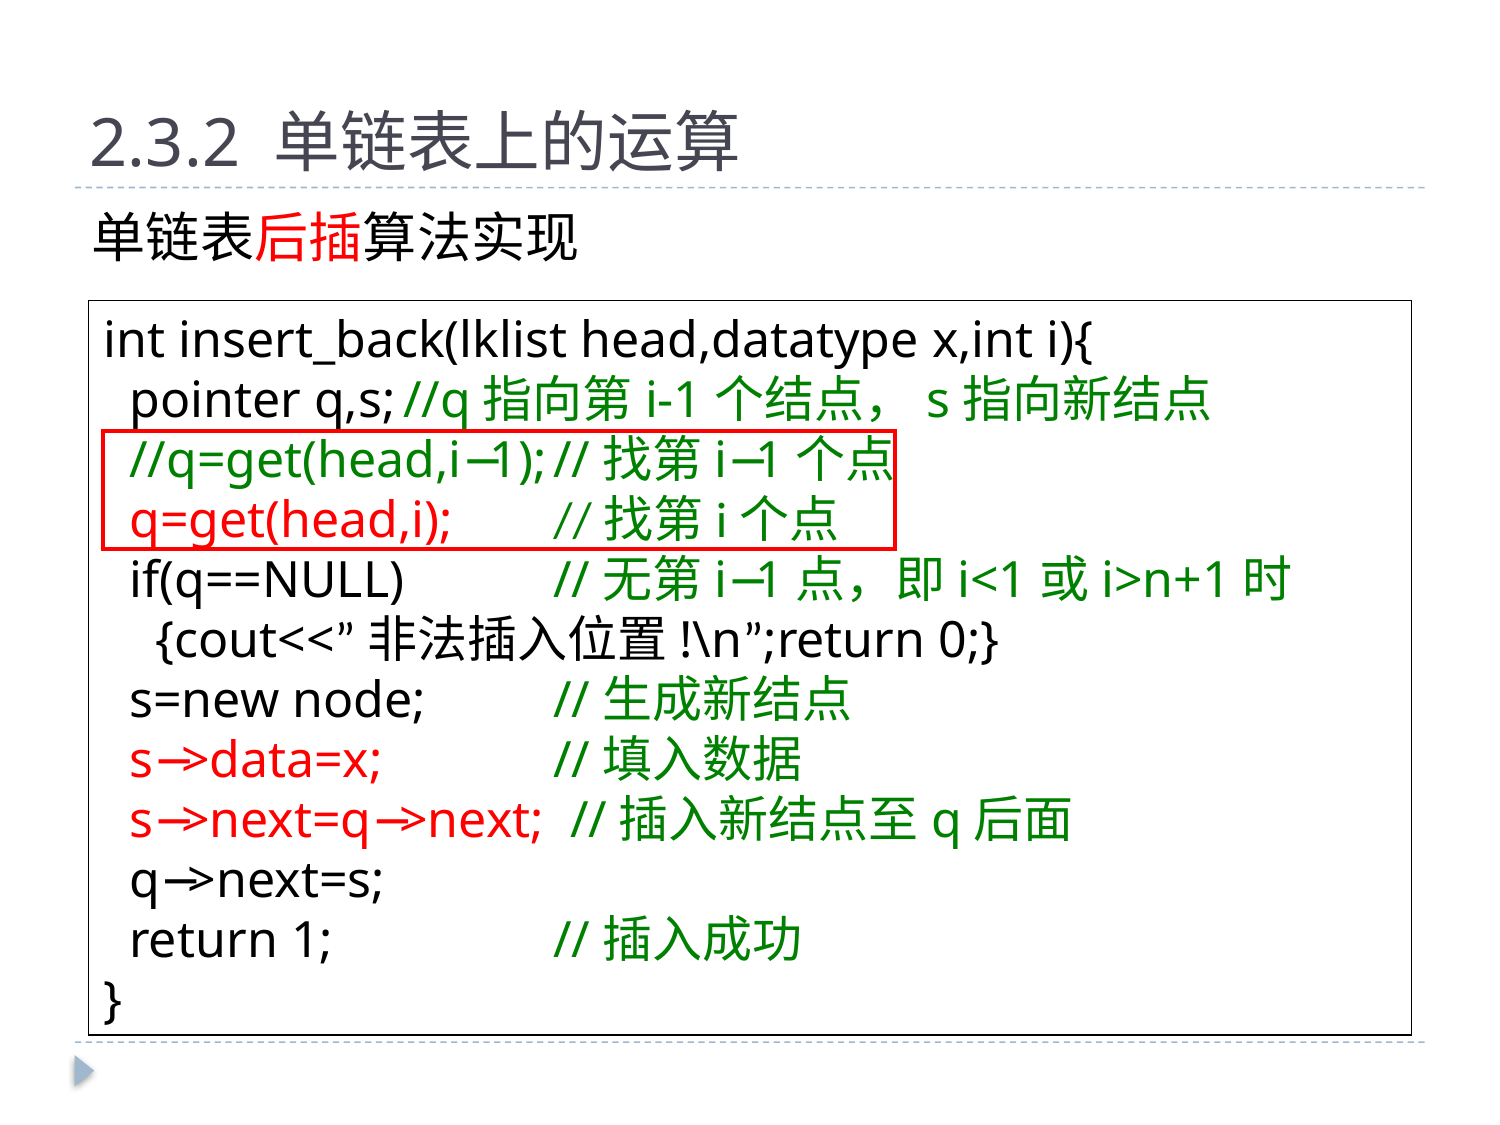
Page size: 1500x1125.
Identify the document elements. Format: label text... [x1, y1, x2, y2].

text_box int insert_back(lklist head,datatype x,int i){ pointer q,s; //q指向第i-1个结点，s指向新结点 //q=get(head,i−1); //找第i−1个点 q=get(head,i); //找第i个点 if(q==NULL) //无第i−1点，即i<1或i>n+1时 {cout<<”非法插入位置!\n”;return 0;} s=new node; //生成新结点 s−>data=x; //填入数据 s−>next=q−>next; //插入新结点至q后面 q−>next=s; return 1; //插入成功 } [88, 300, 1412, 1036]
text_box [103, 430, 895, 550]
title 2.3.2 单链表上的运算 [75, 24, 1425, 188]
list 单链表后插算法实现 [76, 196, 1427, 1002]
